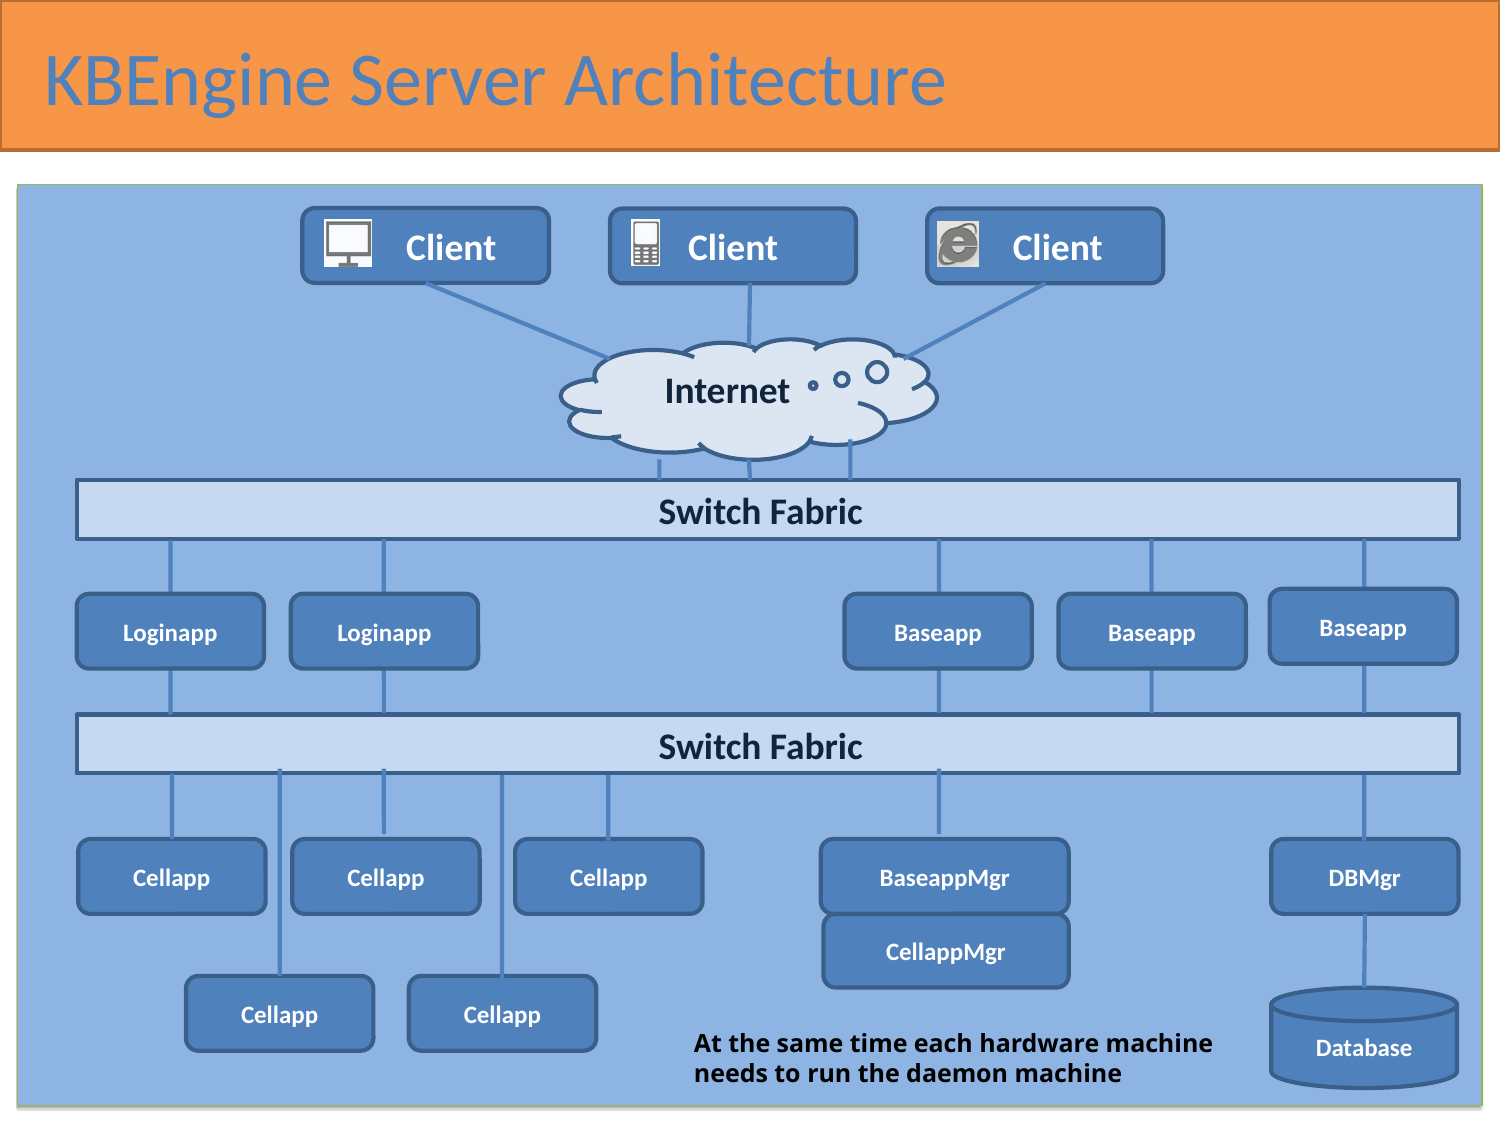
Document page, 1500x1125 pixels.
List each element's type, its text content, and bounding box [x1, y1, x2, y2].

text_box Client [302, 208, 550, 283]
text_box [17, 184, 1483, 1106]
text_box Switch Fabric [643, 714, 1164, 775]
picture [936, 221, 979, 267]
text_box Client [609, 208, 857, 284]
text_box [1164, 714, 1459, 774]
text_box [76, 714, 643, 774]
text_box At the same time each hardware machine needs to run the daemon machine [679, 1020, 1272, 1125]
text_box [1164, 479, 1459, 539]
text_box [560, 339, 938, 460]
text_box DBMgr [1271, 838, 1459, 914]
text_box Cellapp [515, 838, 703, 914]
text_box Loginapp [76, 593, 265, 669]
text_box Internet [644, 358, 885, 419]
text_box CellappMgr [823, 913, 1069, 988]
picture [631, 219, 660, 266]
text_box Cellapp [292, 838, 480, 914]
text_box Loginapp [290, 593, 479, 669]
text_box Baseapp [1058, 593, 1246, 669]
text_box Cellapp [185, 975, 374, 1051]
text_box Cellapp [78, 838, 266, 914]
text_box [0, 0, 1500, 150]
text_box Database [1271, 987, 1458, 1089]
text_box Client [927, 208, 1164, 284]
text_box BaseappMgr [820, 838, 1069, 914]
picture [324, 219, 373, 267]
text_box Cellapp [408, 975, 597, 1051]
text_box Baseapp [844, 593, 1032, 669]
text_box KBEngine Server Architecture [29, 21, 1187, 129]
text_box Baseapp [1269, 588, 1458, 664]
text_box Switch Fabric [643, 479, 1164, 540]
text_box [76, 479, 643, 539]
